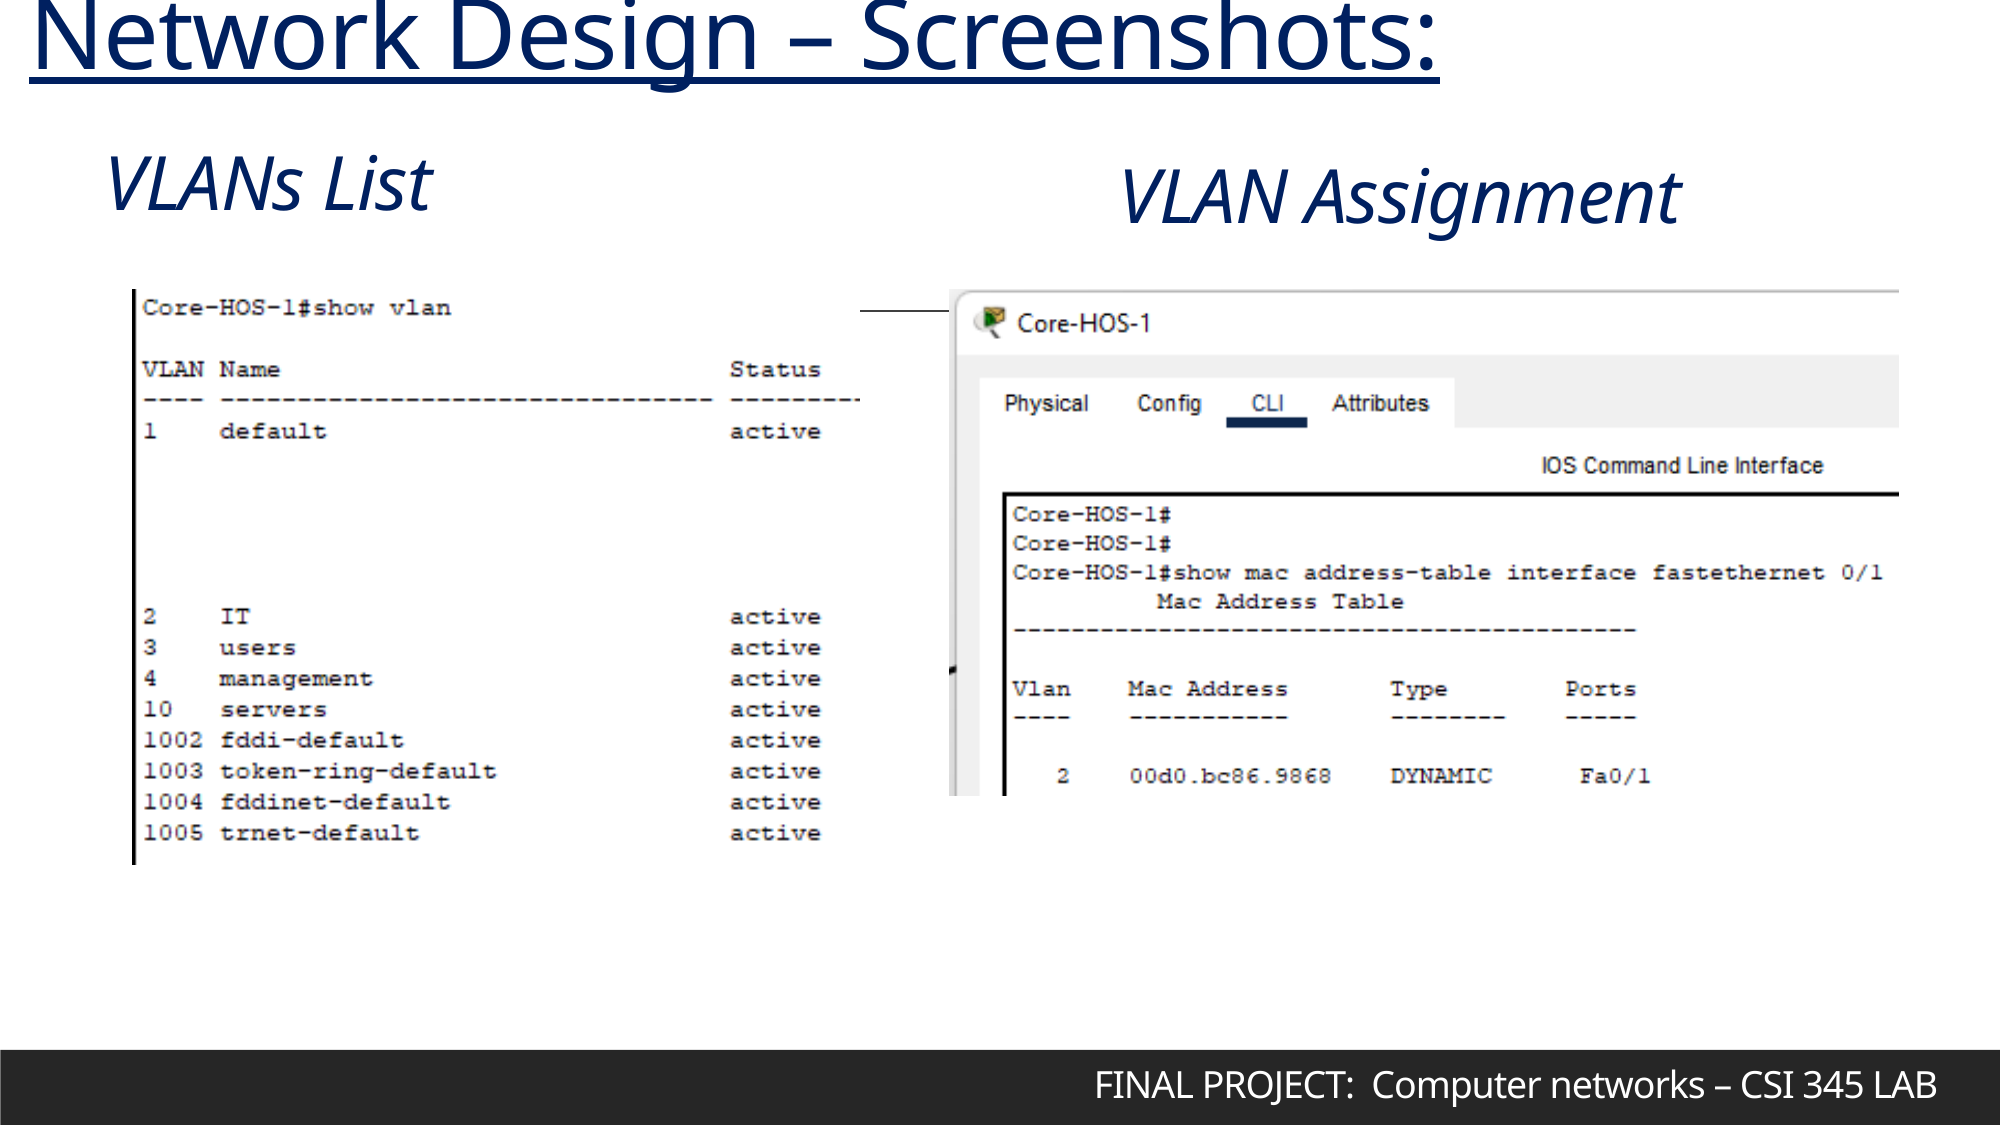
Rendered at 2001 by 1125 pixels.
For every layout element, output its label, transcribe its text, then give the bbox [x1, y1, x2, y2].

text_box VLANs List [89, 127, 447, 233]
title Network Design – Screenshots: [14, 0, 1665, 99]
text_box FINAL PROJECT: Computer networks – CSI 345 LAB [1078, 1048, 1960, 1115]
picture [132, 289, 861, 866]
picture [949, 289, 1900, 796]
text_box VLAN Assignment [1104, 141, 1697, 246]
